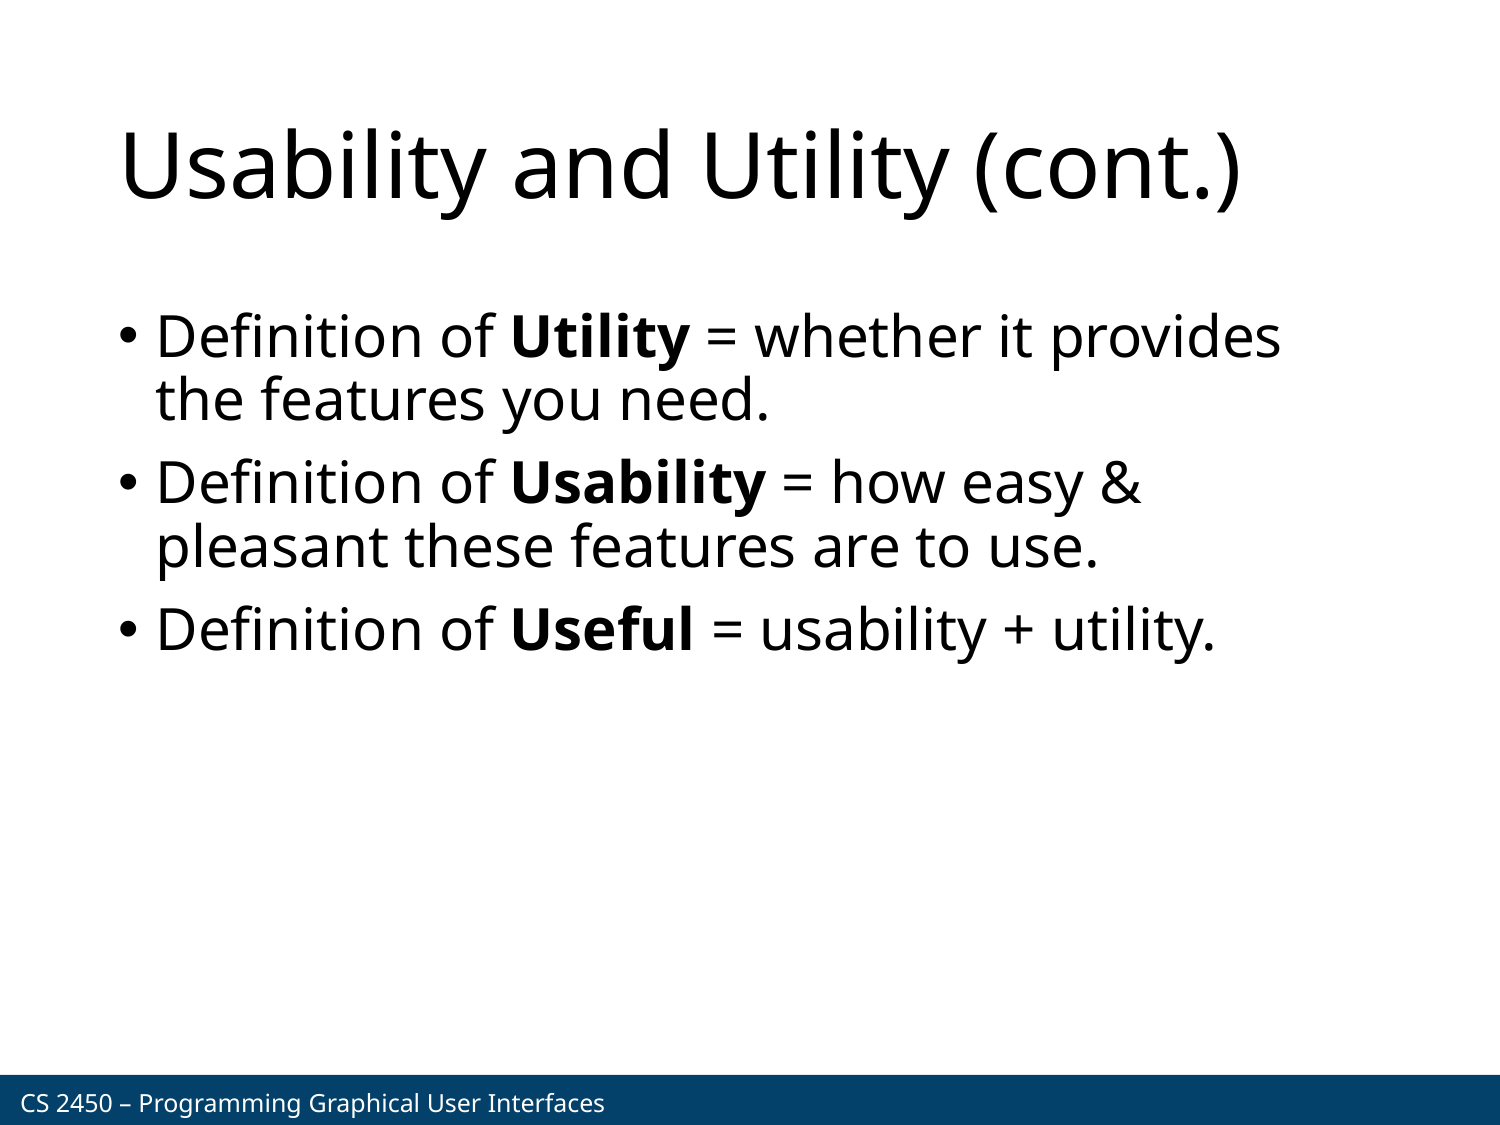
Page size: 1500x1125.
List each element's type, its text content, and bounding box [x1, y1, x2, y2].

list Definition of Utility = whether it provides the features you need. Definition of Usability = how easy & pleasant these features are to use. Definition of Useful = usability + utility. [103, 299, 1397, 1014]
title Usability and Utility (cont.) [103, 59, 1397, 278]
